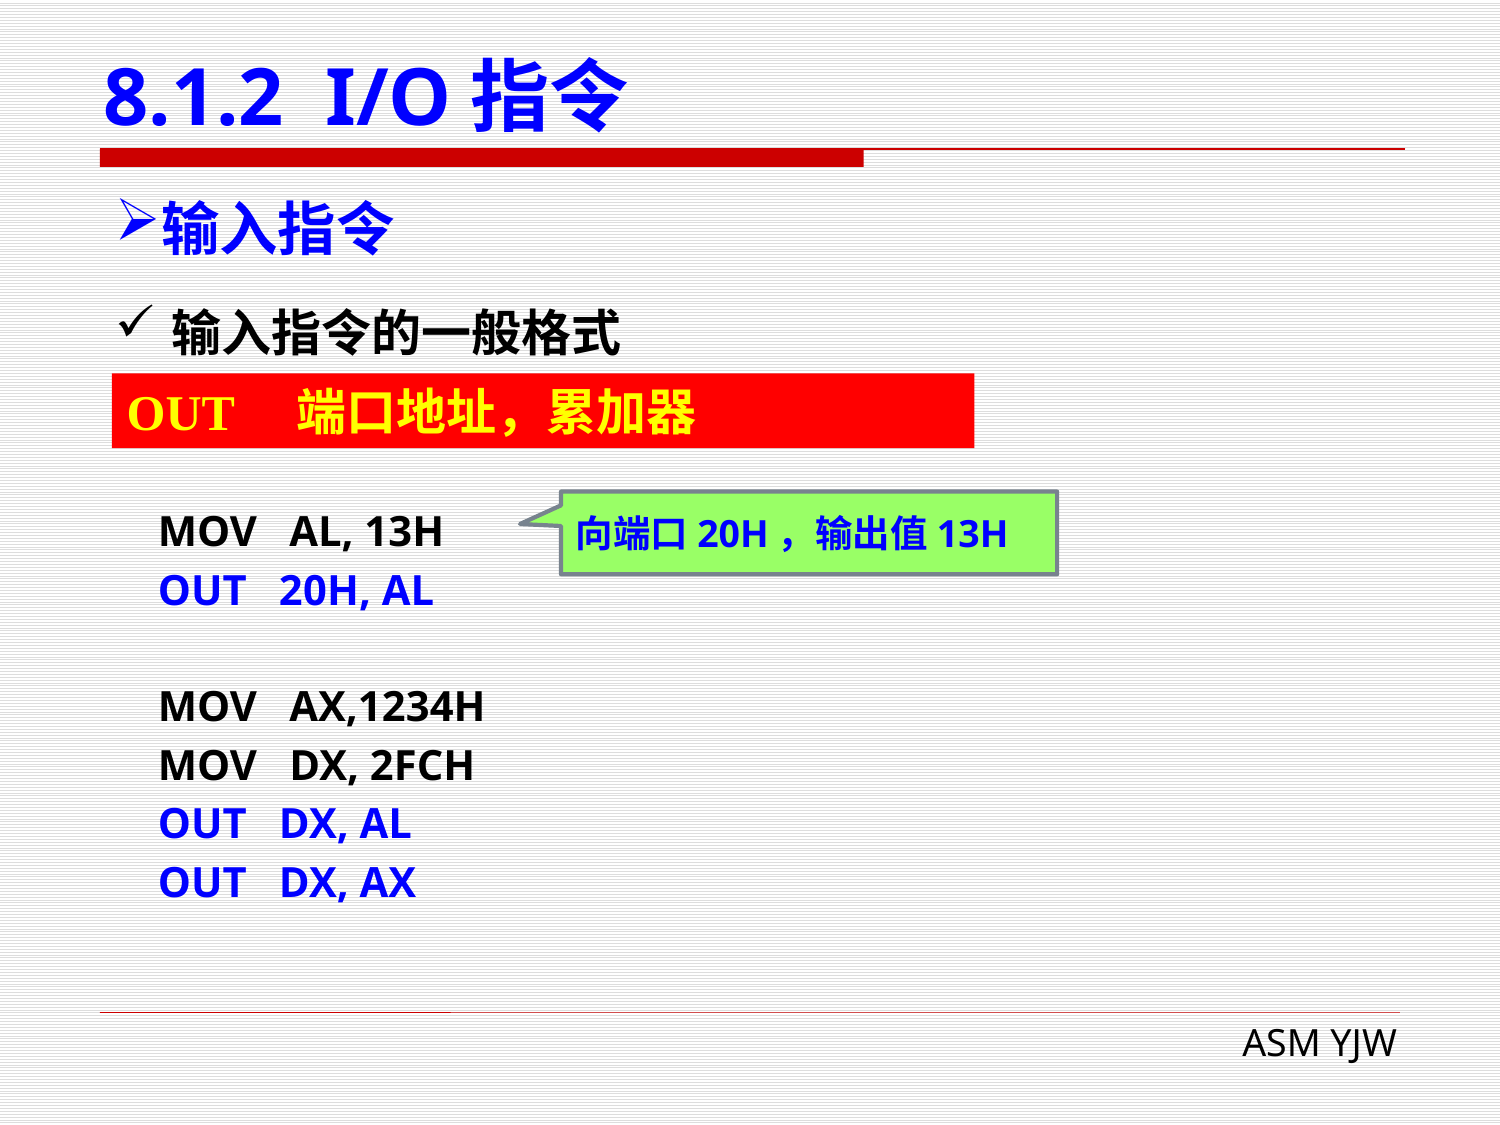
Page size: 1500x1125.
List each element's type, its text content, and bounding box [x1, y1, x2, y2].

text_box 输入指令 [100, 184, 1400, 270]
text_box 向端口20H，输出值13H [517, 489, 1060, 577]
title 8.1.2 I/O指令 [88, 42, 1448, 149]
text_box MOV AL, 13H OUT 20H, AL MOV AX,1234H MOV DX, 2FCH OUT DX, AL OUT DX, AX [100, 489, 750, 913]
text_box 输入指令的一般格式 [100, 278, 1400, 369]
text_box OUT 端口地址，累加器 [111, 373, 975, 449]
